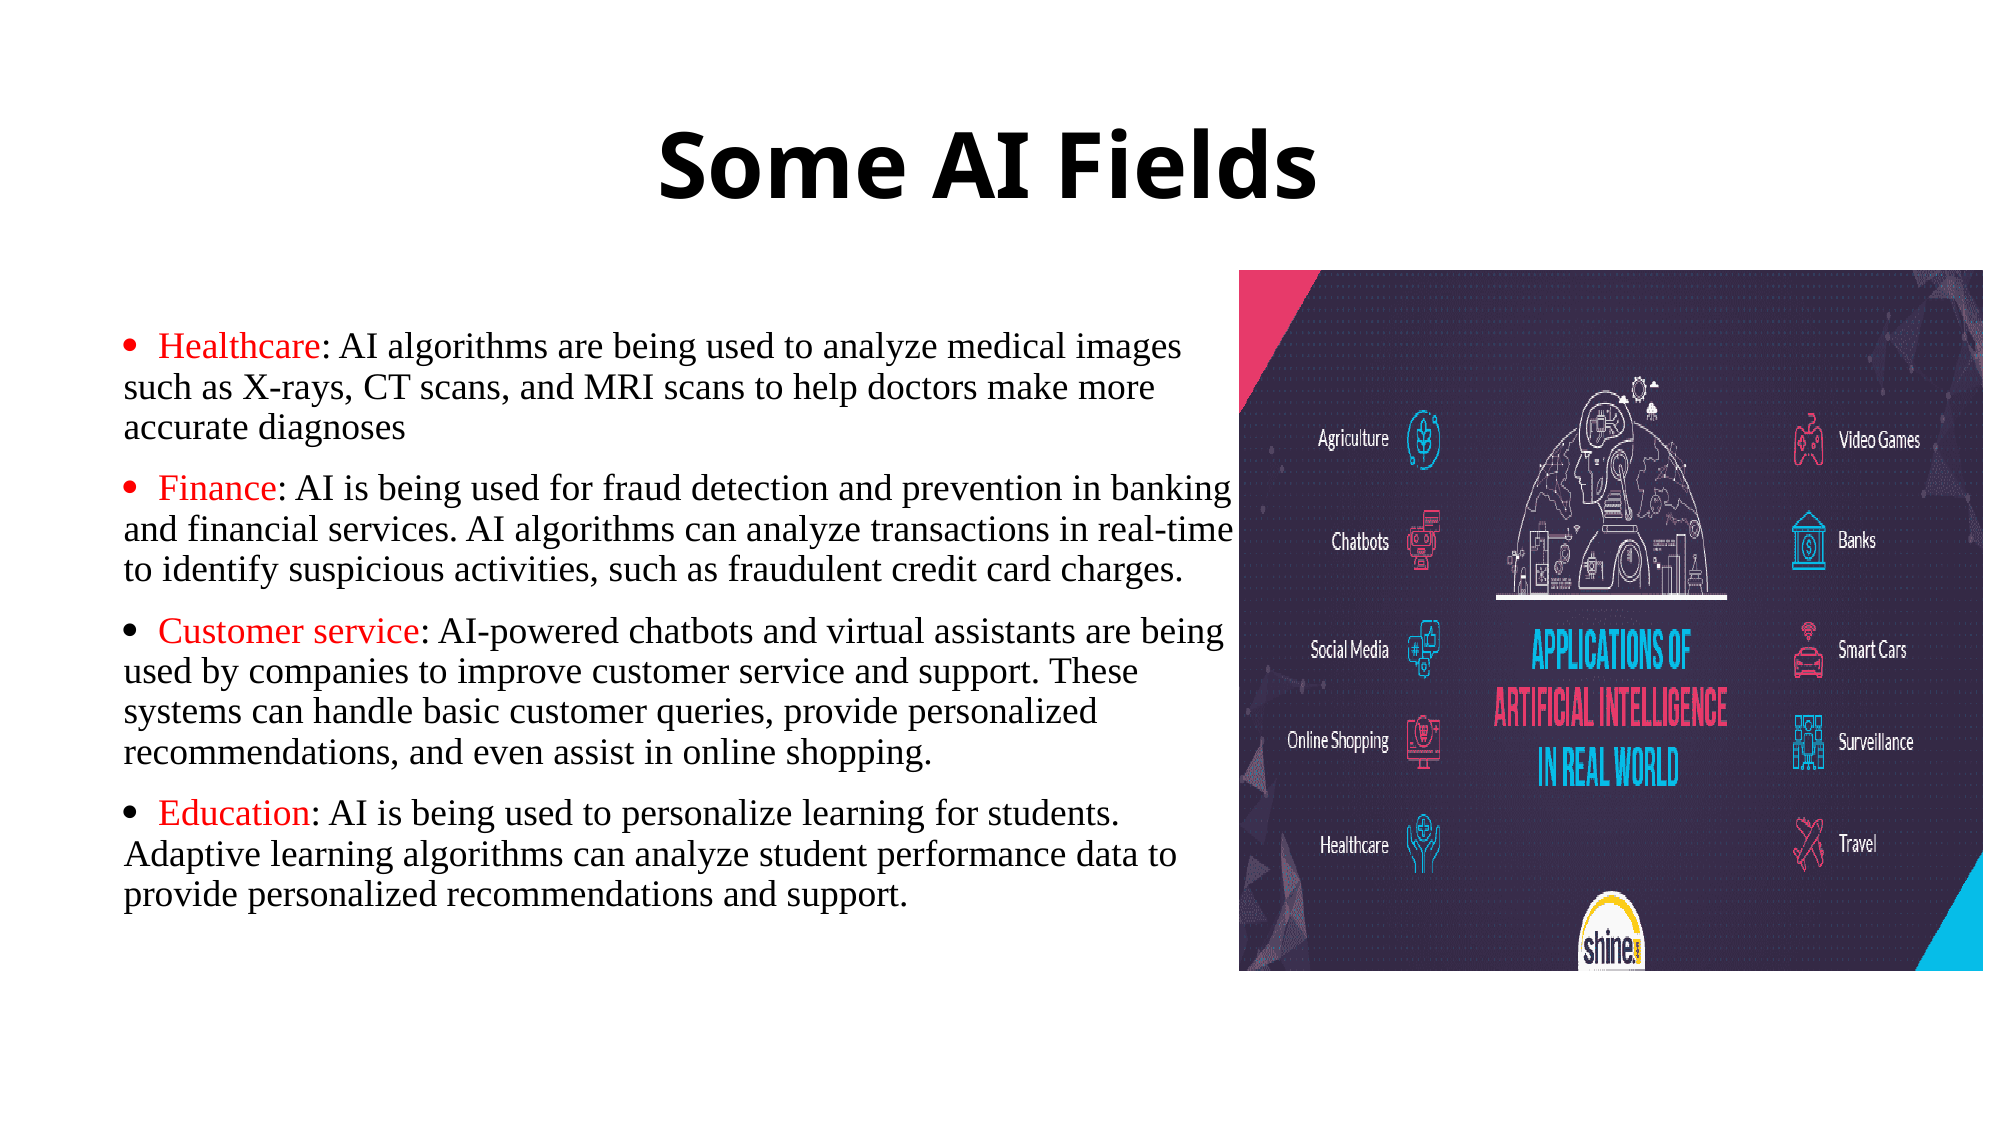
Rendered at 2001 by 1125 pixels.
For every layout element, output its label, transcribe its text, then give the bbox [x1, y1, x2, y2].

list · Healthcare: AI algorithms are being used to analyze medical images such as X-rays, CT scans, and MRI scans to help doctors make more accurate diagnoses · Finance: AI is being used for fraud detection and prevention in banking and financial services. AI algorithms can analyze transactions in real-time to identify suspicious activities, such as fraudulent credit card charges. · Customer service: AI-powered chatbots and virtual assistants are being used by companies to improve customer service and support. These systems can handle basic customer queries, provide personalized recommendations, and even assist in online shopping. · Education: AI is being used to personalize learning for students. Adaptive learning algorithms can analyze student performance data to provide personalized recommendations and support. [108, 294, 1239, 947]
picture [1239, 270, 1983, 971]
title Some AI Fields [137, 59, 1863, 278]
